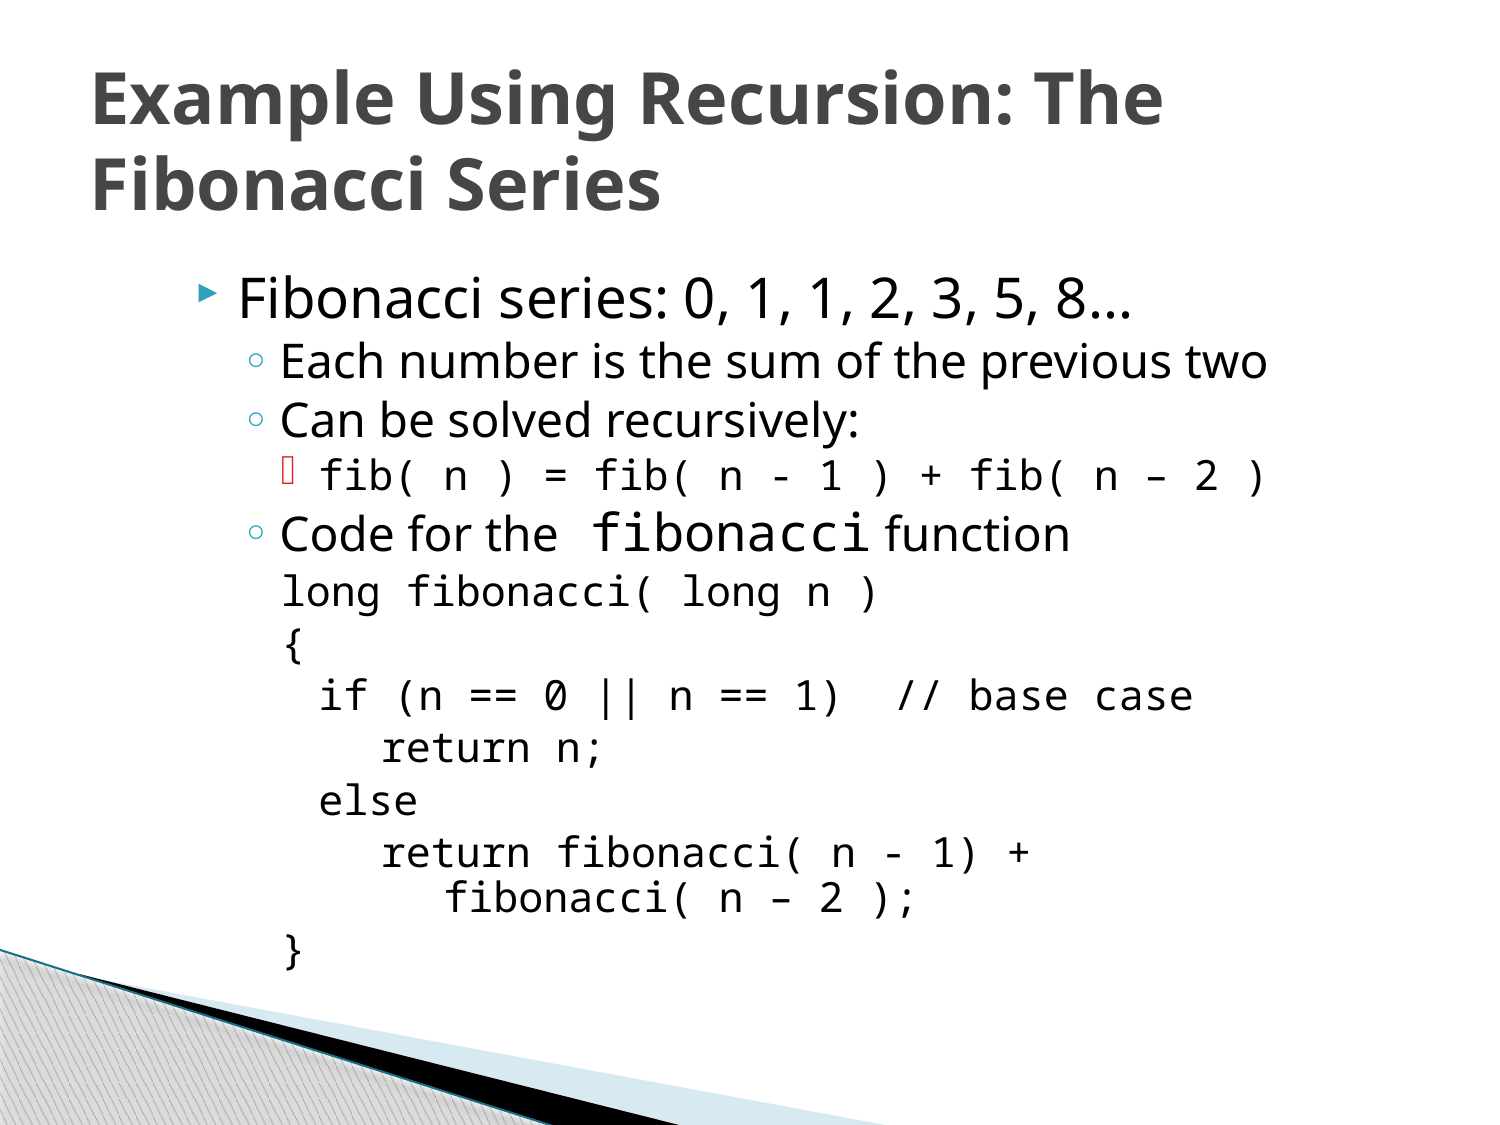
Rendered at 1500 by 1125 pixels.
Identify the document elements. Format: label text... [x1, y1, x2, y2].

list Fibonacci series: 0, 1, 1, 2, 3, 5, 8... Each number is the sum of the previous two Can be solved recursively: fib( n ) = fib( n - 1 ) + fib( n – 2 ) Code for the fibonacci function long fibonacci( long n ) { if (n == 0 || n == 1) // base case return n; else return fibonacci( n - 1) + fibonacci( n – 2 ); } [162, 262, 1363, 1125]
title Example Using Recursion: The Fibonacci Series [75, 45, 1425, 233]
